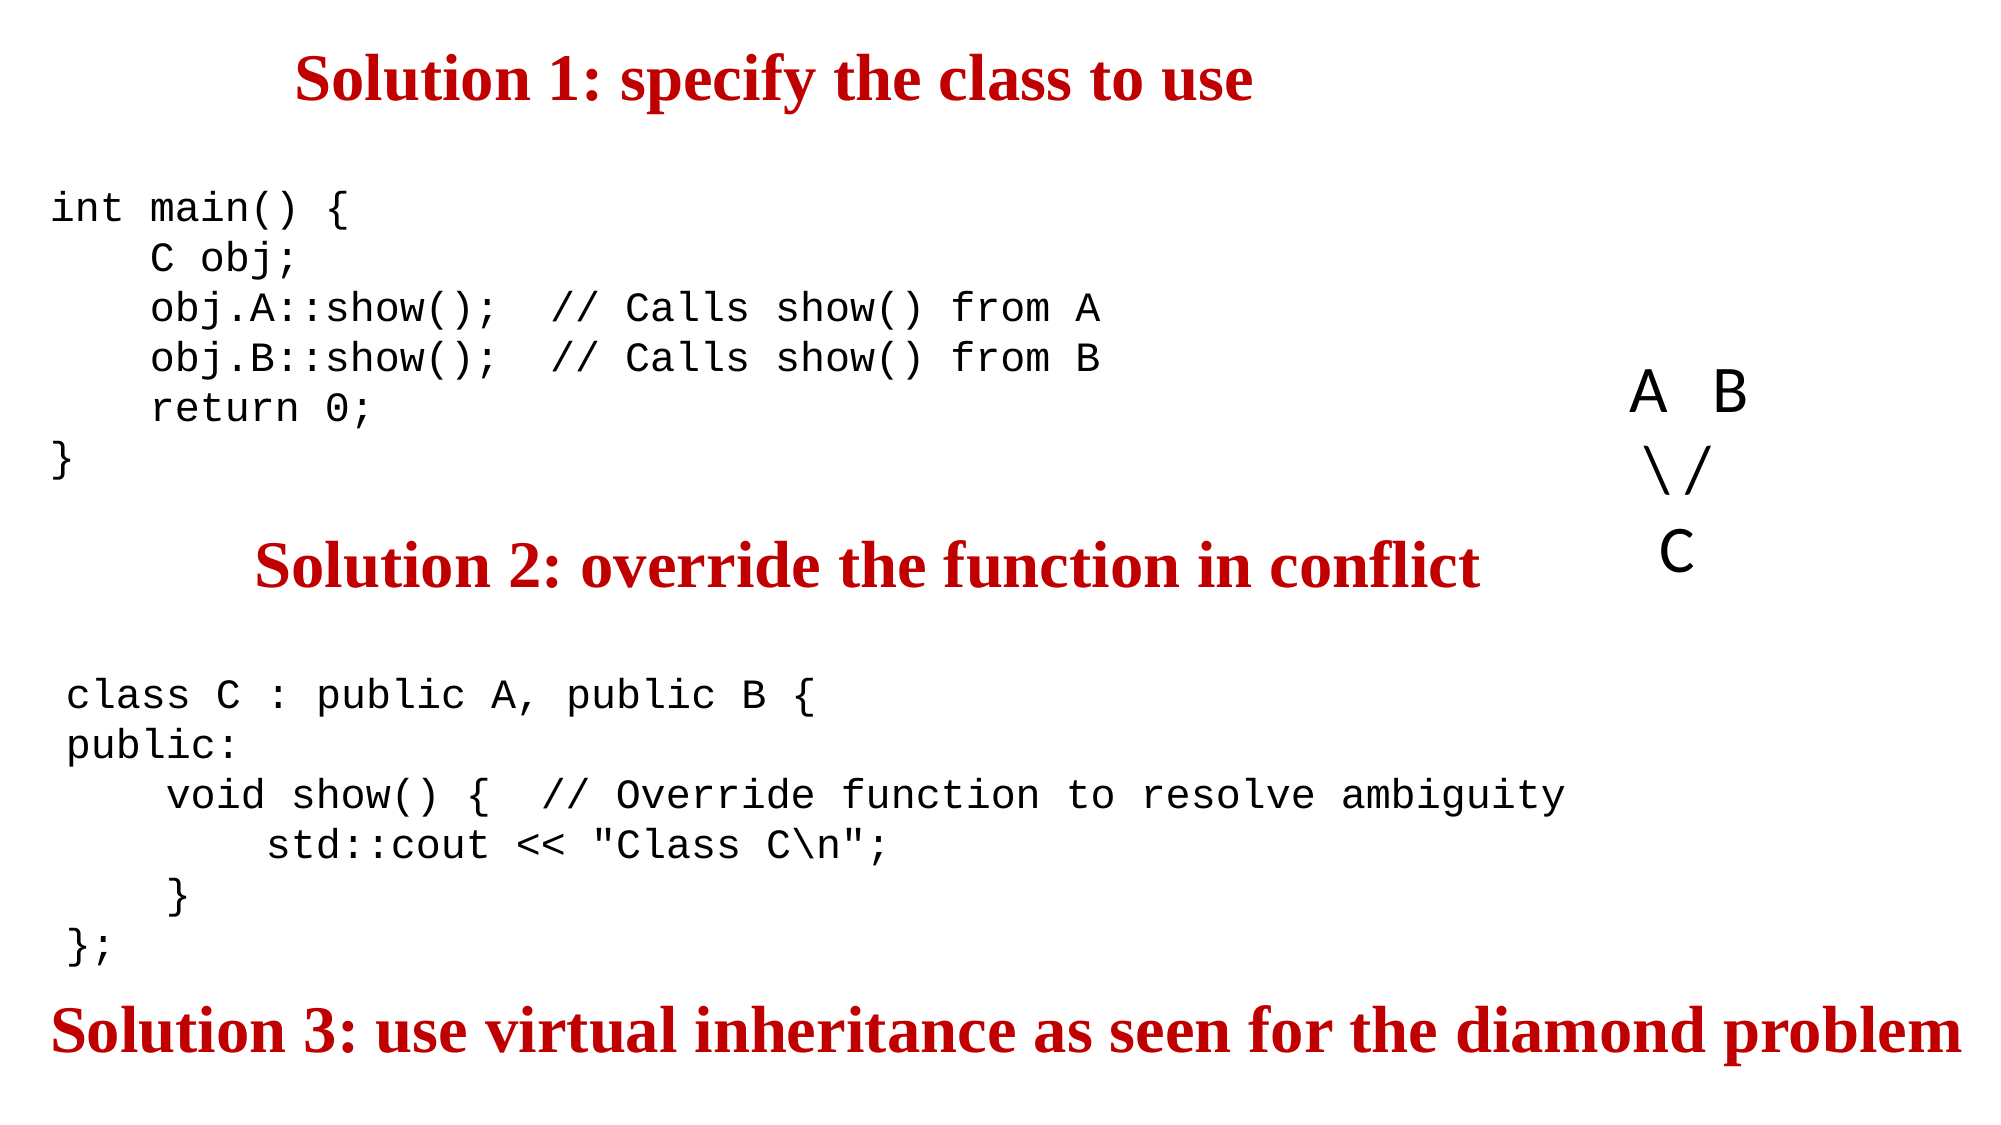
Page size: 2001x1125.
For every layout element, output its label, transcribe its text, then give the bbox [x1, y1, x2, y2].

title Solution 1: specify the class to use [279, 0, 1836, 172]
text_box Solution 3: use virtual inheritance as seen for the diamond problem [35, 937, 2000, 1125]
text_box int main() { C obj; obj.A::show(); // Calls show() from A obj.B::show(); // Calls show() from B return 0; } [35, 172, 2000, 488]
text_box class C : public A, public B { public: void show() { // Override function to resolve ambiguity std::cout << "Class C\n"; } }; [51, 659, 1761, 937]
text_box Solution 2: override the function in conflict [239, 472, 1796, 660]
text_box A B \ / C [1554, 178, 1970, 593]
